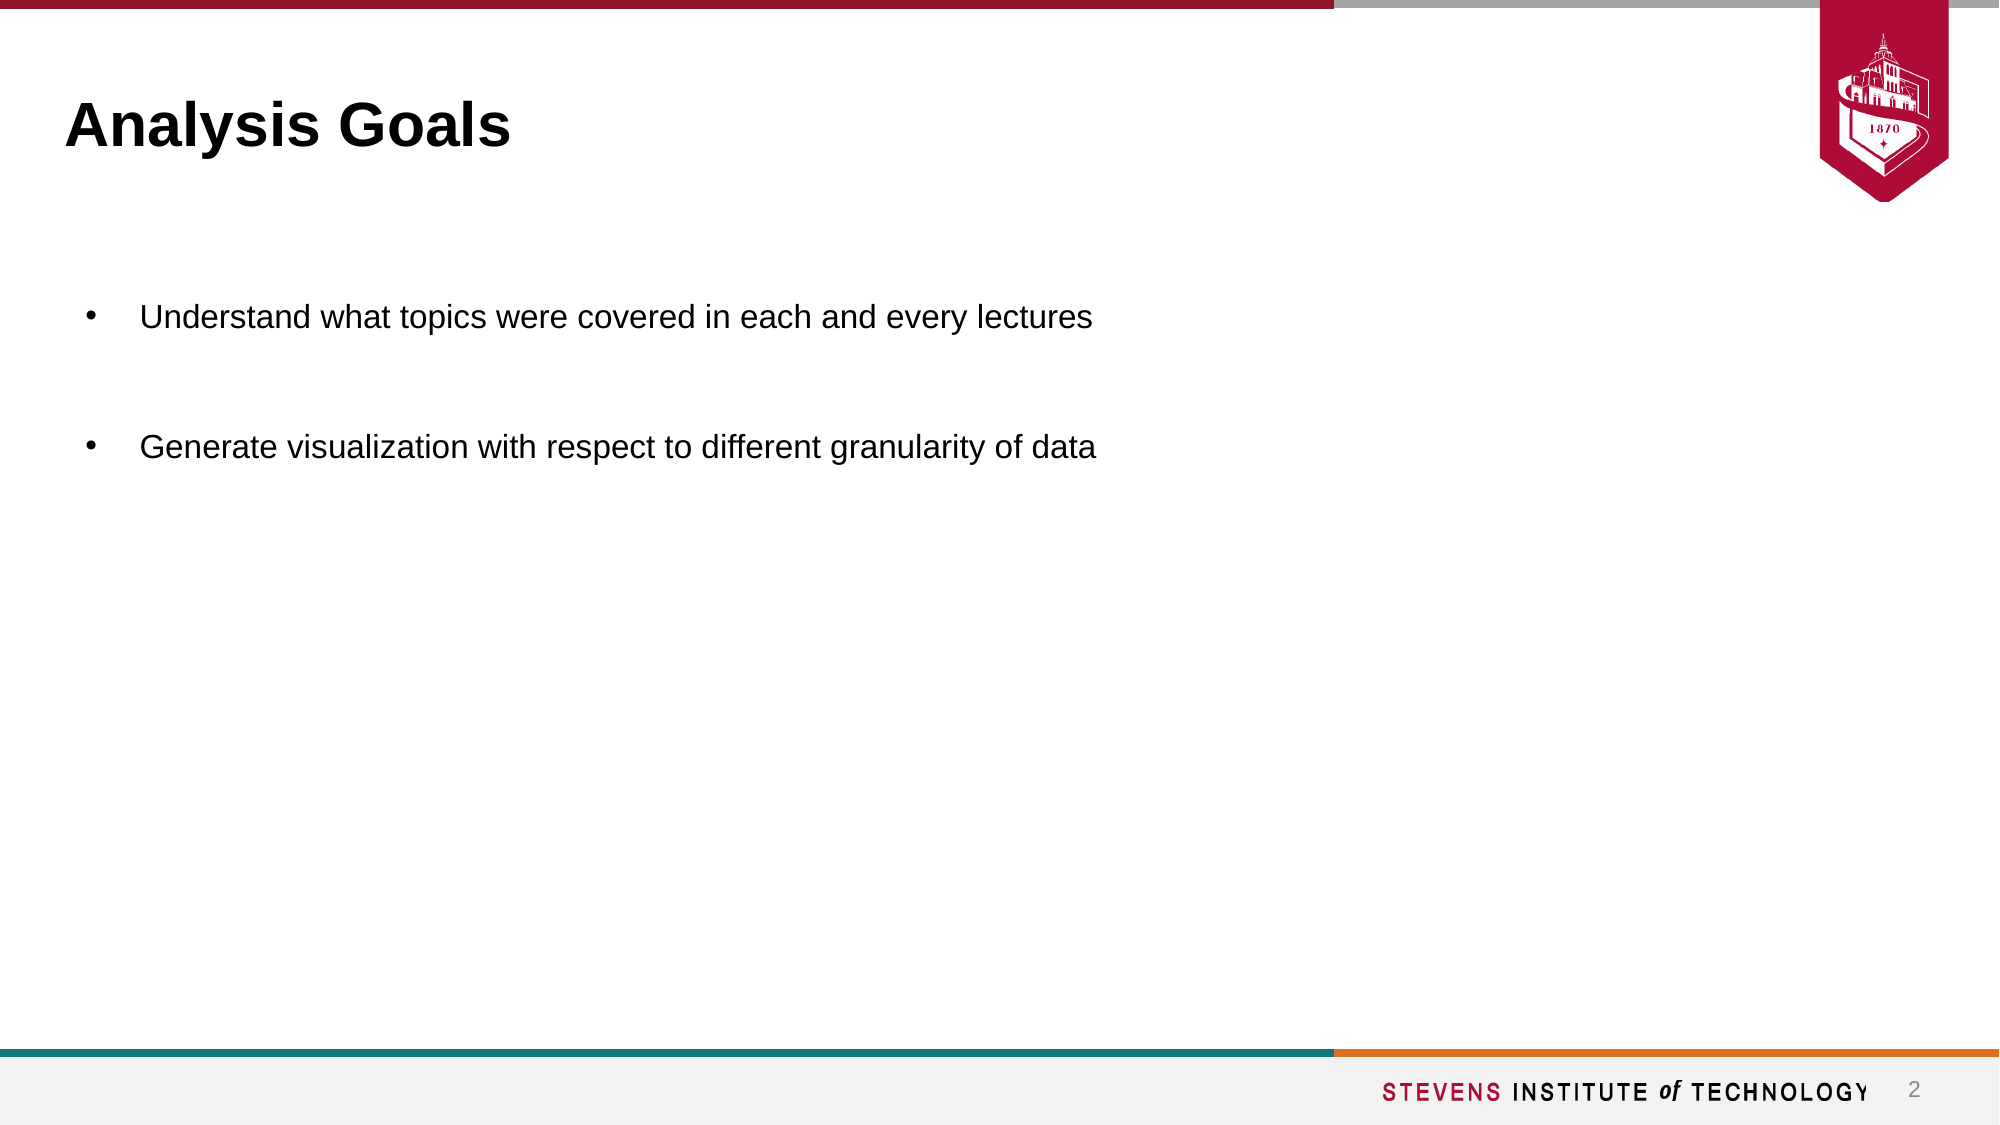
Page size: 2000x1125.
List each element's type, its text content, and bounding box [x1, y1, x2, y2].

picture [1383, 1080, 1862, 1101]
title Analysis Goals [49, 68, 1647, 157]
picture [1819, 0, 1949, 202]
slide_number ‹#› [1862, 1057, 1967, 1118]
list Understand what topics were covered in each and every lectures Generate visualization with respect to different granularity of data [49, 280, 1951, 1000]
